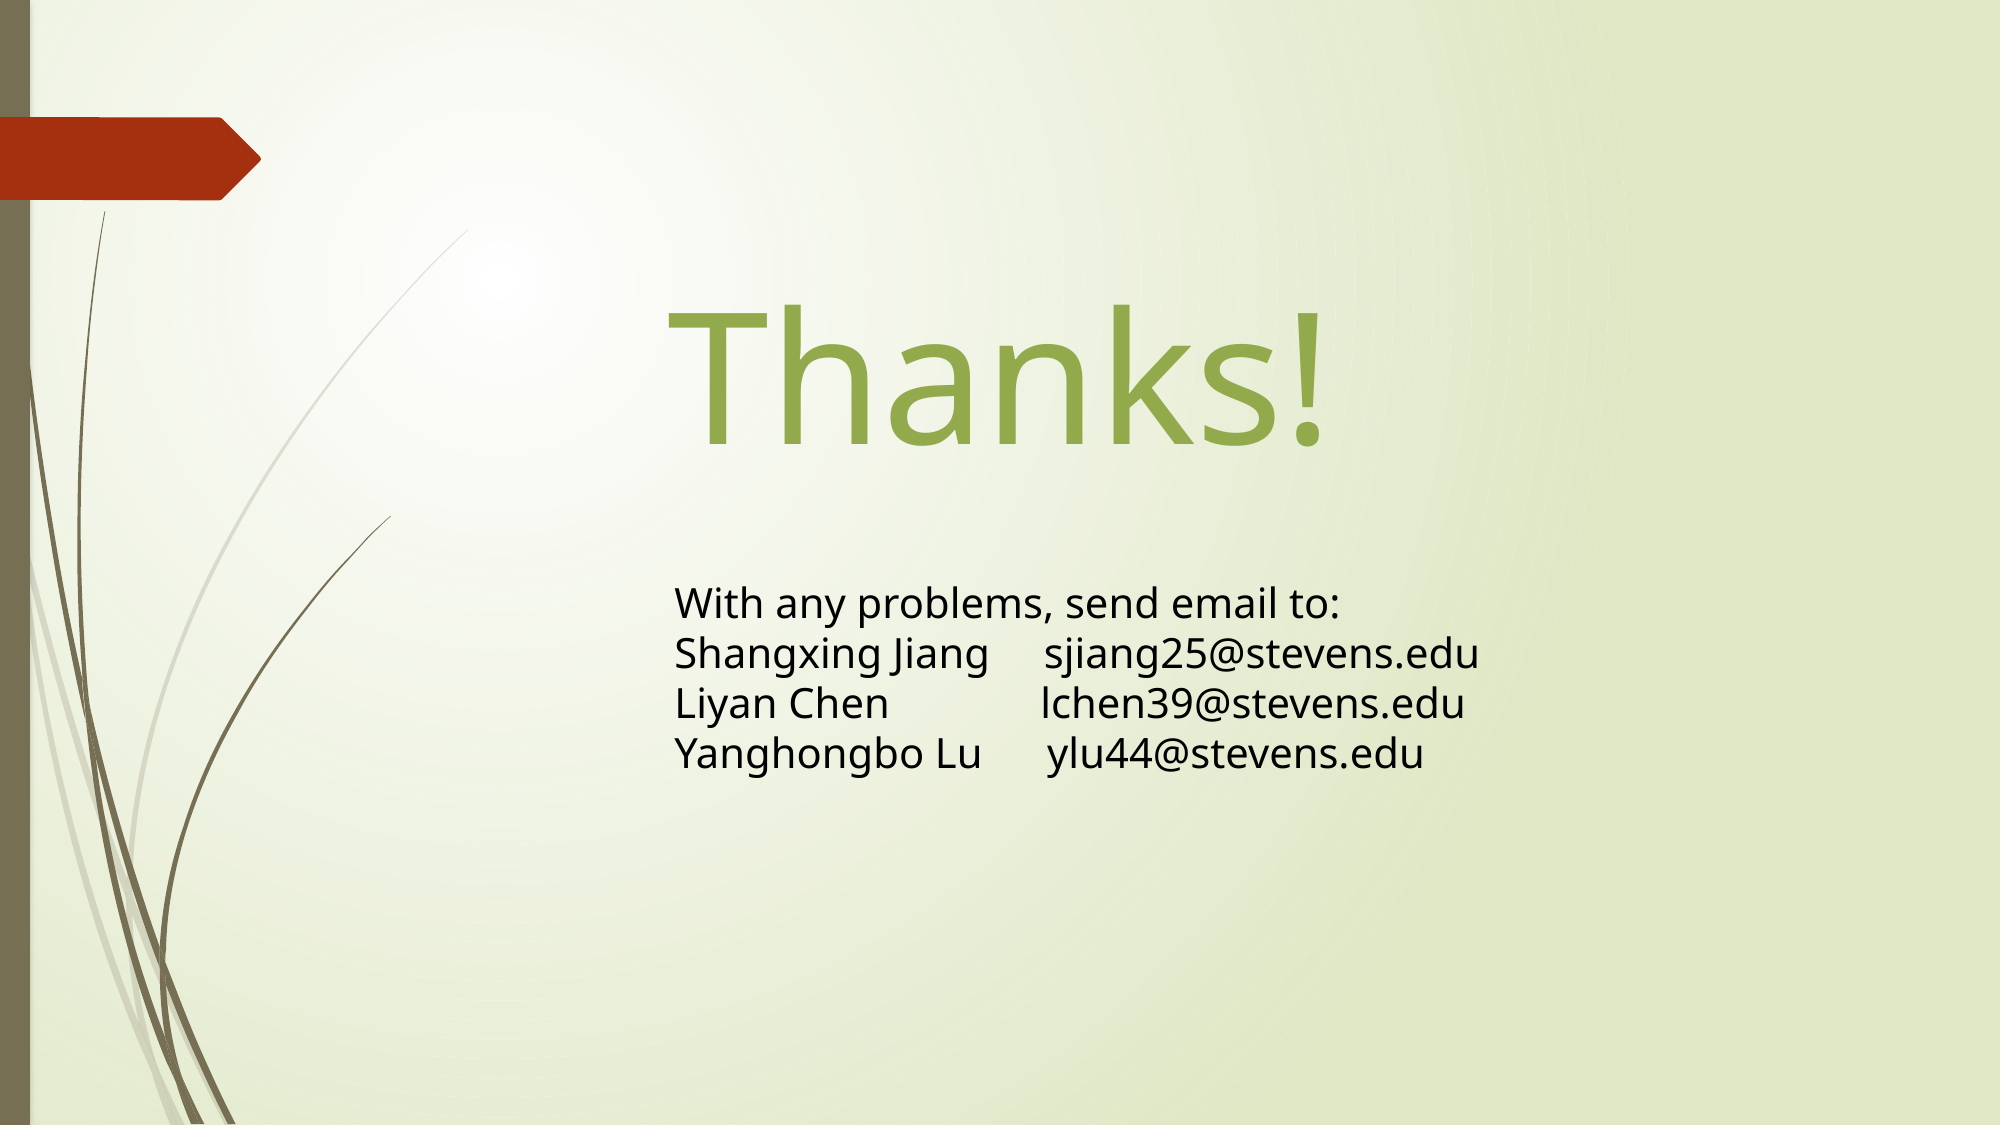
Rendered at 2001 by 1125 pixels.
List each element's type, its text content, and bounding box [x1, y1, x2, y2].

text_box With any problems, send email to: Shangxing Jiang sjiang25@stevens.edu Liyan Chen lchen39@stevens.edu Yanghongbo Lu ylu44@stevens.edu [659, 569, 1973, 785]
text_box Thanks! [519, 254, 1481, 489]
